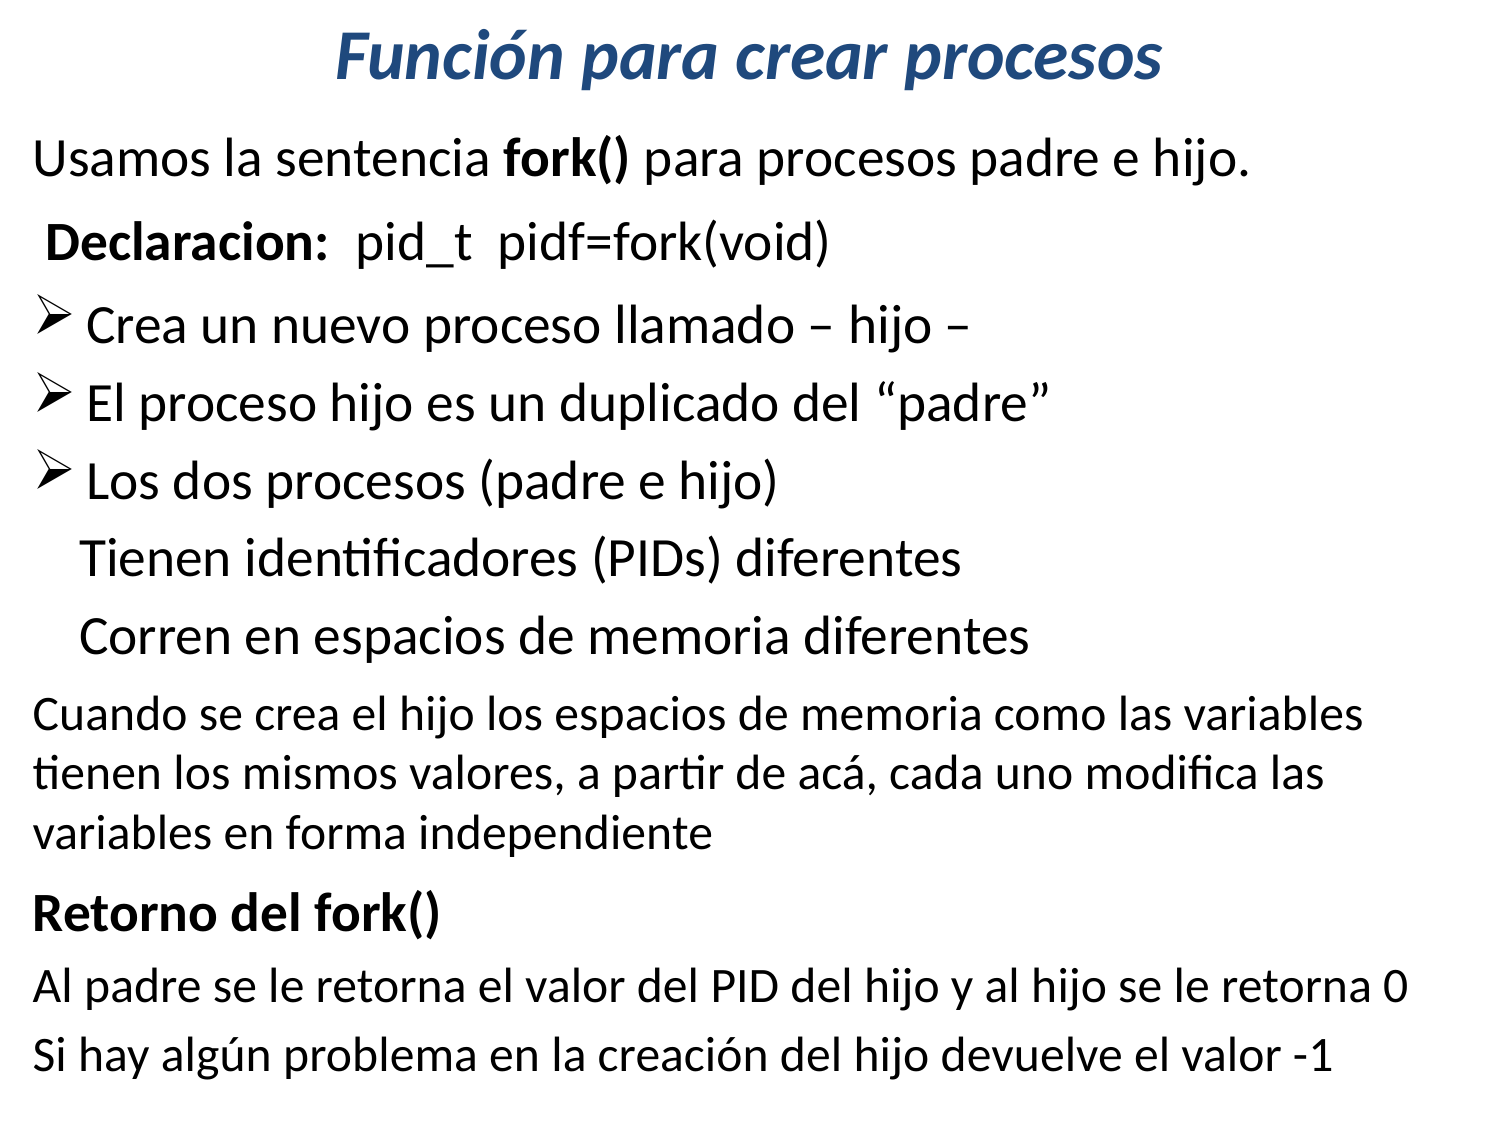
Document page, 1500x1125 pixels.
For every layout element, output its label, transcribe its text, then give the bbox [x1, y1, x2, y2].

list Usamos la sentencia fork() para procesos padre e hijo. Declaracion: pid_t pidf=fork(void) Crea un nuevo proceso llamado – hijo – El proceso hijo es un duplicado del “padre” Los dos procesos (padre e hijo) Tienen identificadores (PIDs) diferentes Corren en espacios de memoria diferentes Cuando se crea el hijo los espacios de memoria como las variables tienen los mismos valores, a partir de acá, cada uno modifica las variables en forma independiente Retorno del fork() Al padre se le retorna el valor del PID del hijo y al hijo se le retorna 0 Si hay algún problema en la creación del hijo devuelve el valor -1 [17, 113, 1483, 1106]
title Función para crear procesos [75, 0, 1425, 102]
